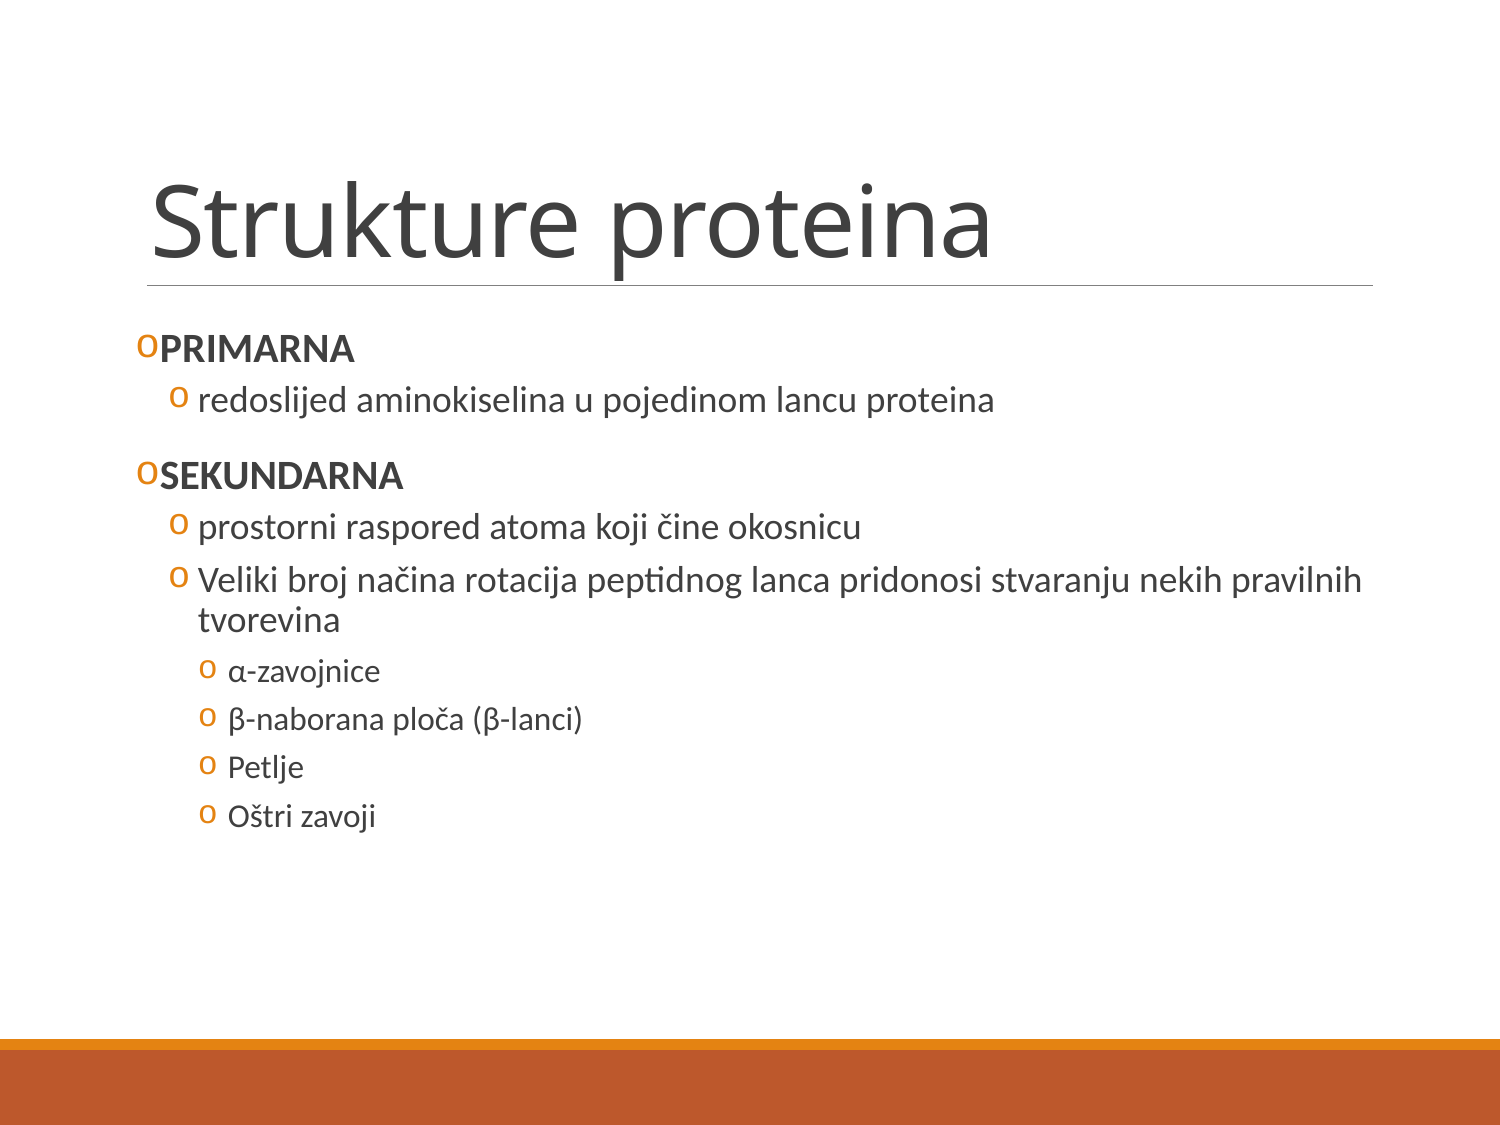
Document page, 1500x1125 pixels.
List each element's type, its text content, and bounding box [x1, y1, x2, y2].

list PRIMARNA redoslijed aminokiselina u pojedinom lancu proteina SEKUNDARNA prostorni raspored atoma koji čine okosnicu Veliki broj načina rotacija peptidnog lanca pridonosi stvaranju nekih pravilnih tvorevina α-zavojnice β-naborana ploča (β-lanci) Petlje Oštri zavoji [135, 318, 1373, 963]
title Strukture proteina [135, 47, 1373, 285]
